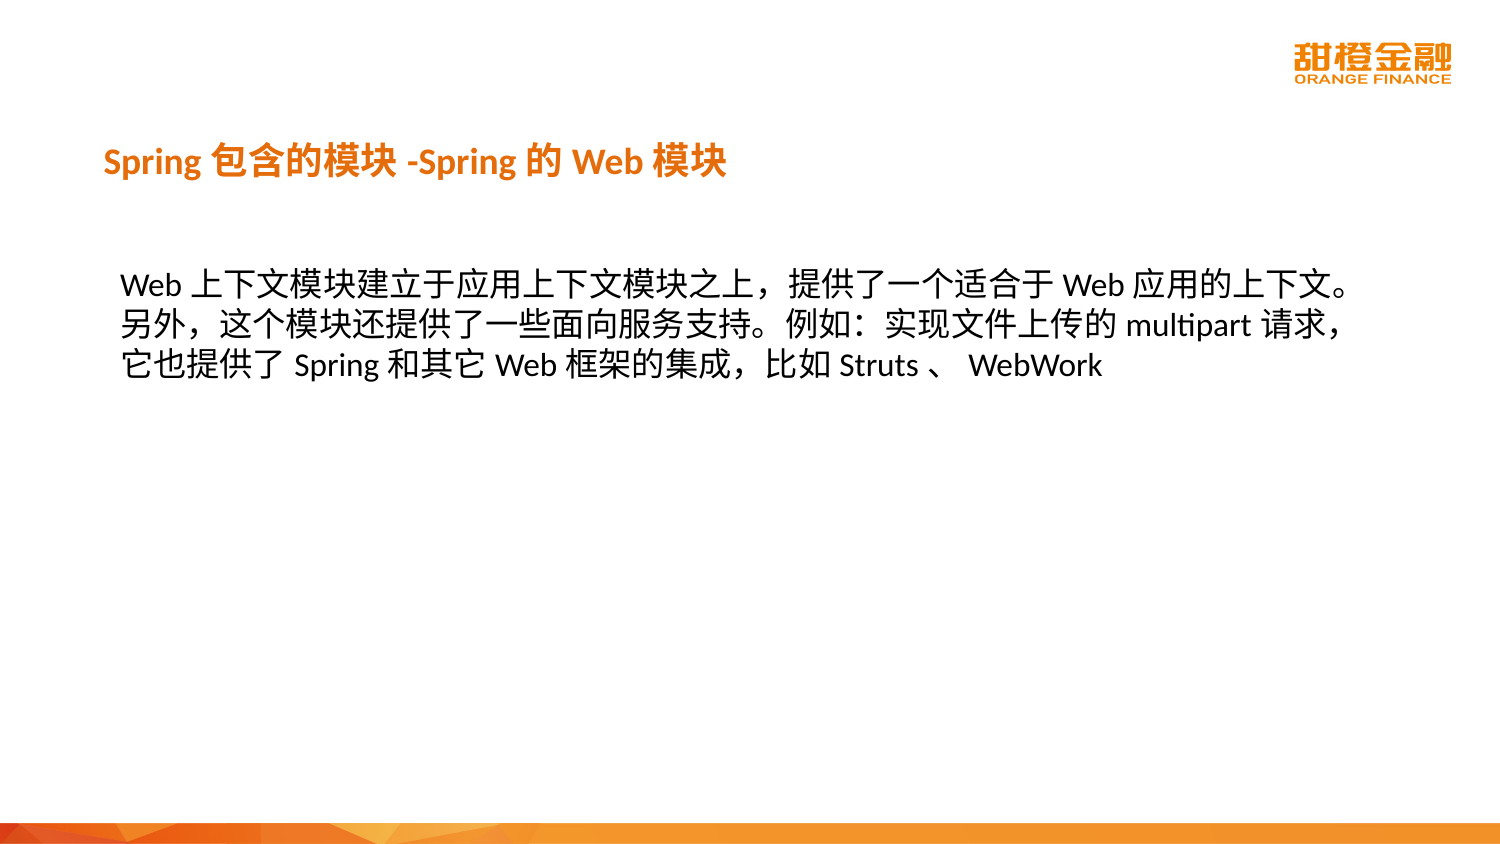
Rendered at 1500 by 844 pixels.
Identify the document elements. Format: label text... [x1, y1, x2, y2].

list Web上下文模块建立于应用上下文模块之上，提供了一个适合于Web应用的上下文。另外，这个模块还提供了一些面向服务支持。例如：实现文件上传的multipart请求，它也提供了Spring和其它Web框架的集成，比如Struts、WebWork [48, 255, 1361, 571]
title Spring包含的模块-Spring的Web模块 [88, 103, 851, 215]
picture [0, 0, 1500, 844]
